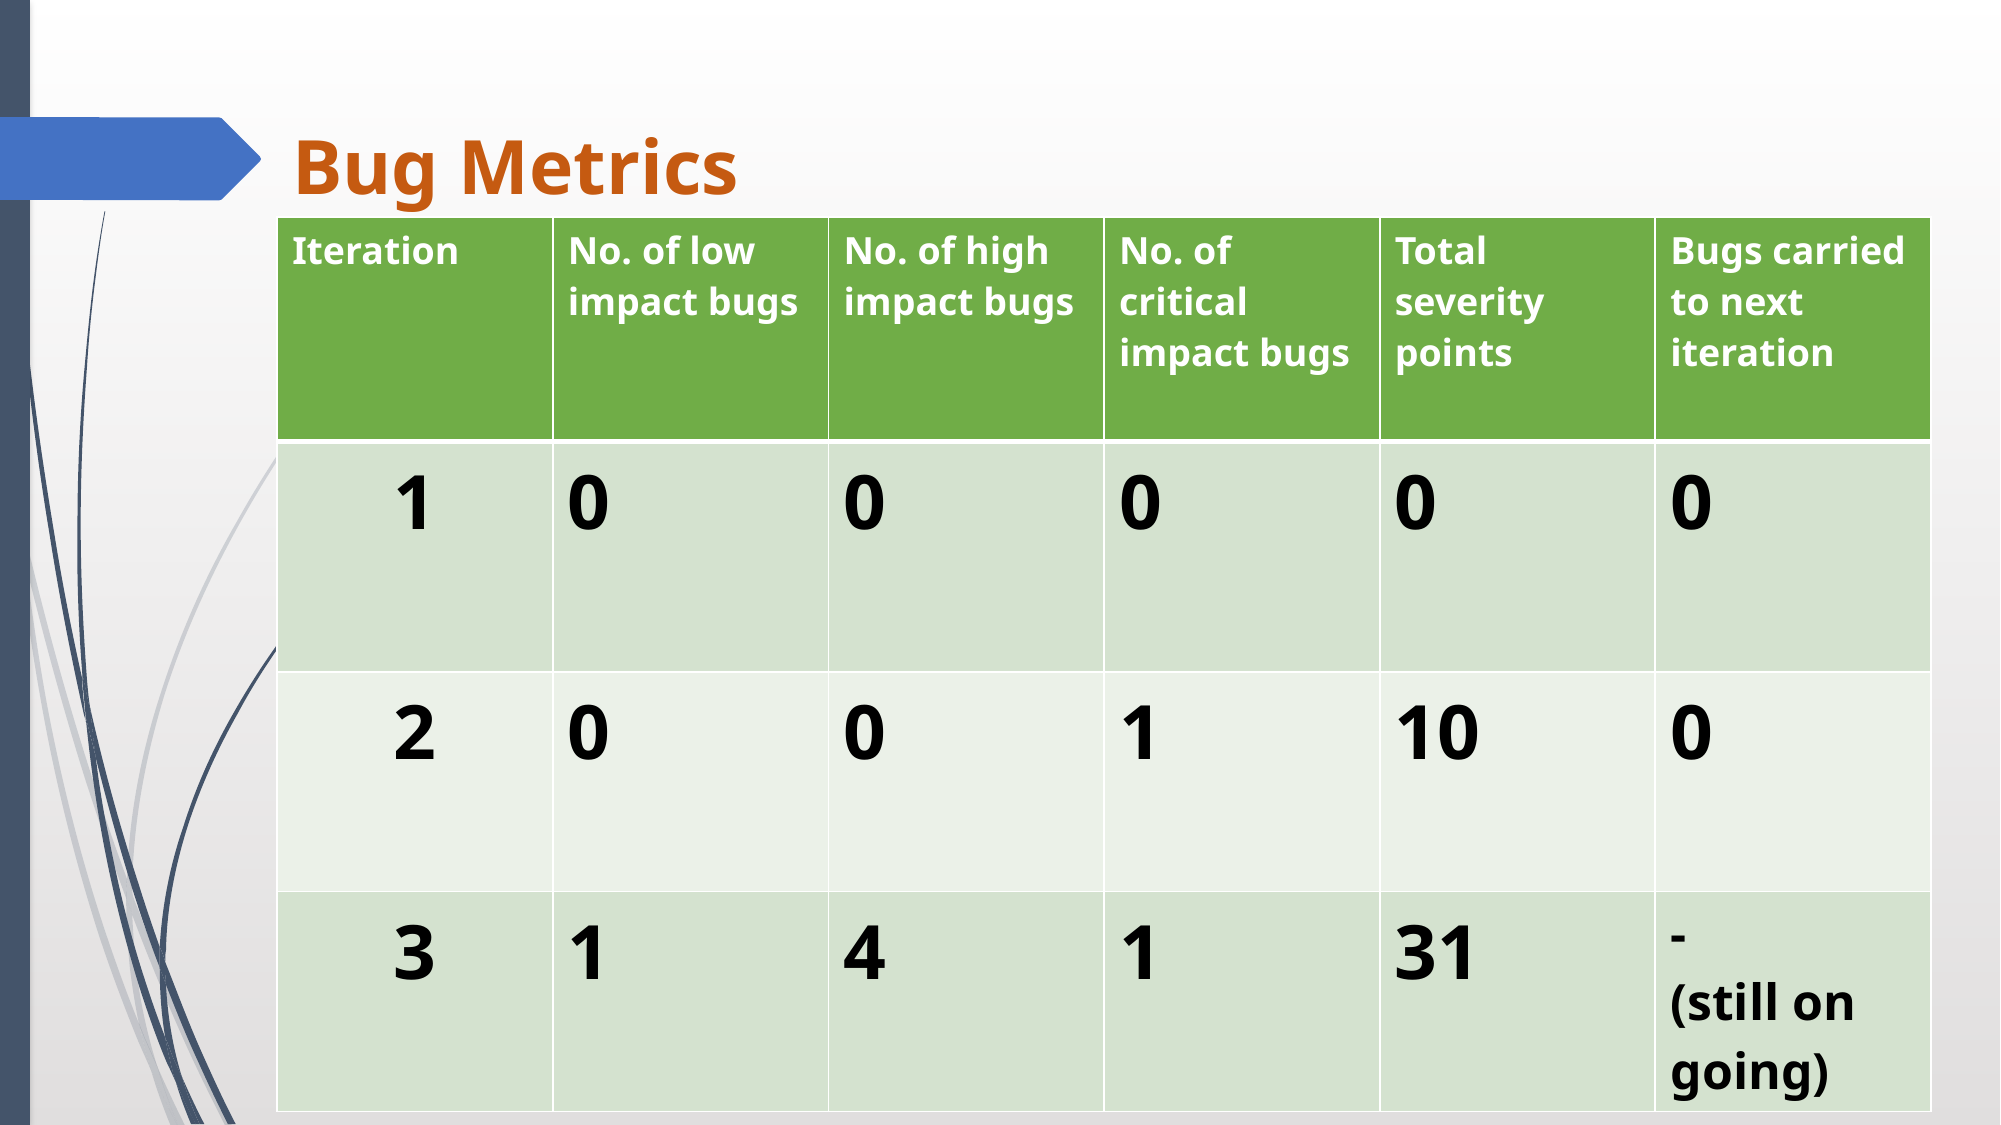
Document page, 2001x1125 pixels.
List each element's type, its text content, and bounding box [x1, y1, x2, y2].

table_header No. of low impact bugs [554, 218, 828, 439]
table_cell 0 [1381, 444, 1654, 671]
table_cell 1 [1105, 673, 1379, 891]
table_cell 1 [1105, 892, 1379, 1111]
table_cell 1 [278, 444, 552, 671]
table_header Bugs carried to next iteration [1656, 218, 1930, 439]
table_header No. of critical impact bugs [1105, 218, 1379, 439]
table_cell 0 [829, 444, 1103, 671]
table_cell 0 [1656, 444, 1930, 671]
table_header No. of high impact bugs [829, 218, 1103, 439]
table_cell 2 [278, 673, 552, 891]
table_cell 31 [1381, 892, 1654, 1111]
title Bug Metrics [277, 111, 1740, 216]
table_cell 0 [554, 444, 828, 671]
table_cell 0 [1105, 444, 1379, 671]
table_cell 0 [829, 673, 1103, 891]
table_cell 3 [278, 892, 552, 1111]
table_cell 4 [829, 892, 1103, 1111]
table_cell 10 [1381, 673, 1654, 891]
table_cell 0 [1656, 673, 1930, 891]
table_header Total severity points [1381, 218, 1654, 439]
table_cell - (still on going) [1656, 892, 1930, 1111]
table_cell 0 [554, 673, 828, 891]
table_cell 1 [554, 892, 828, 1111]
table_header Iteration [278, 218, 552, 439]
